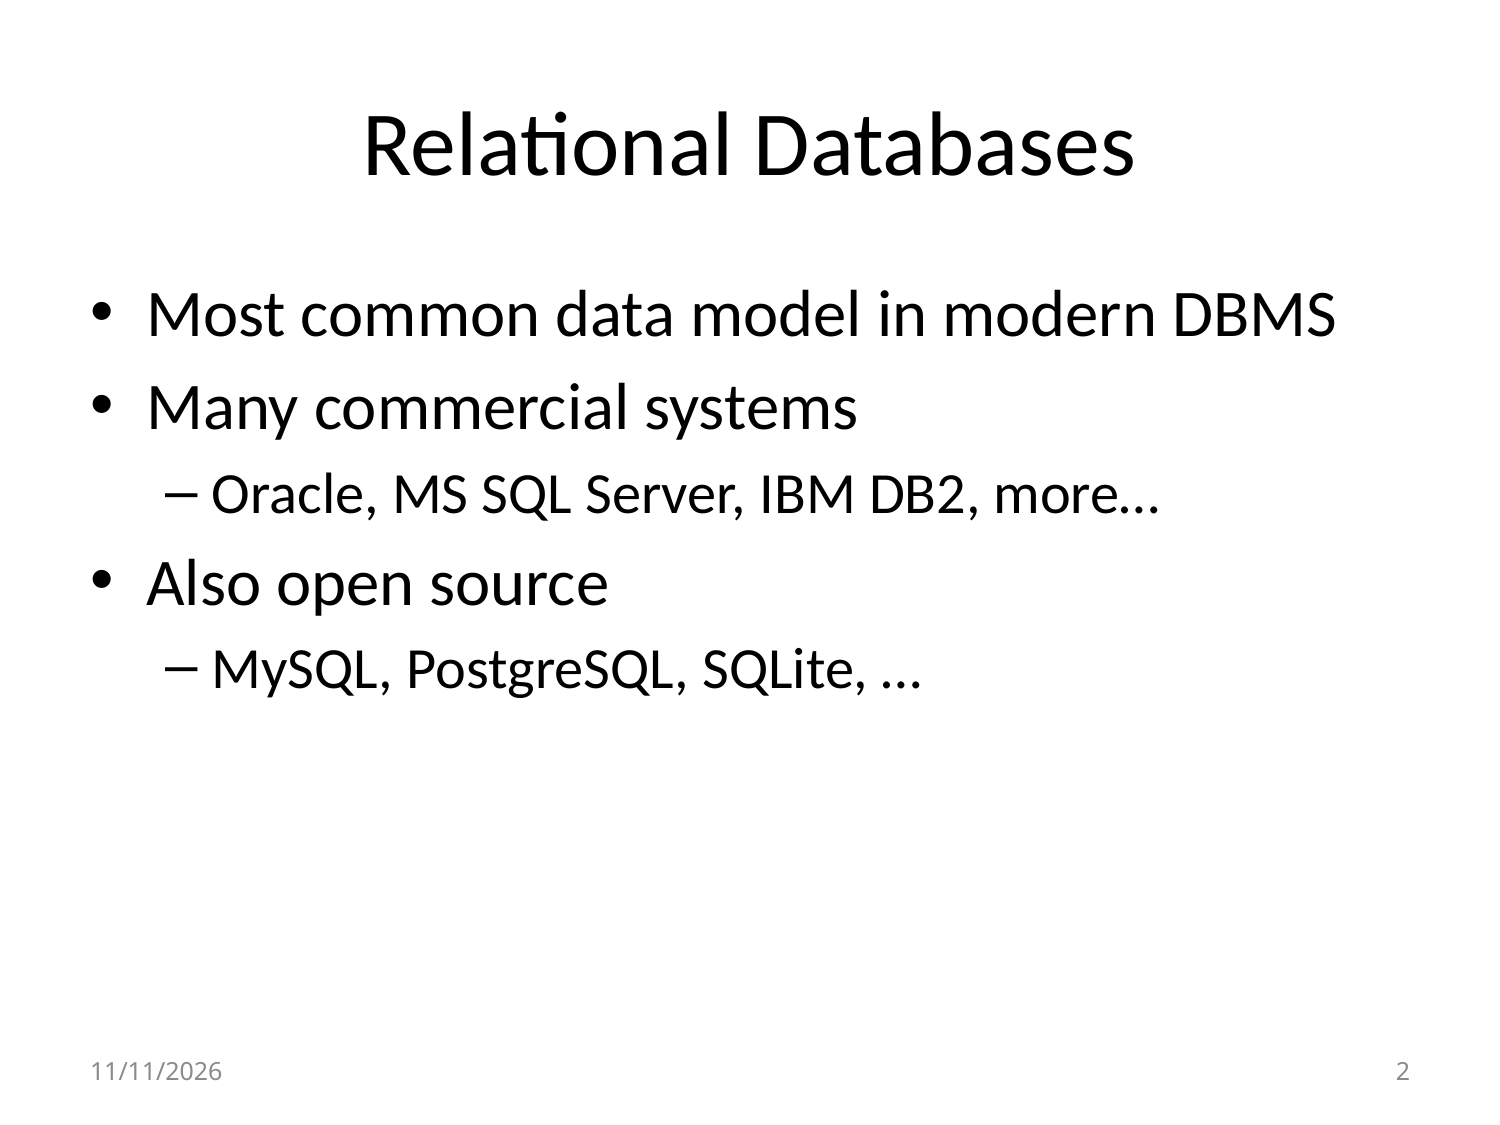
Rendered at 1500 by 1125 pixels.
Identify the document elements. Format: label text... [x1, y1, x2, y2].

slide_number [75, 1042, 425, 1103]
slide_number 1 [1074, 1042, 1425, 1103]
title Relational Databases [74, 44, 1426, 233]
list Most common data model in modern DBMS Many commercial systems Oracle, MS SQL Server, IBM DB2, more… Also open source MySQL, PostgreSQL, SQLite, … [74, 262, 1426, 1006]
